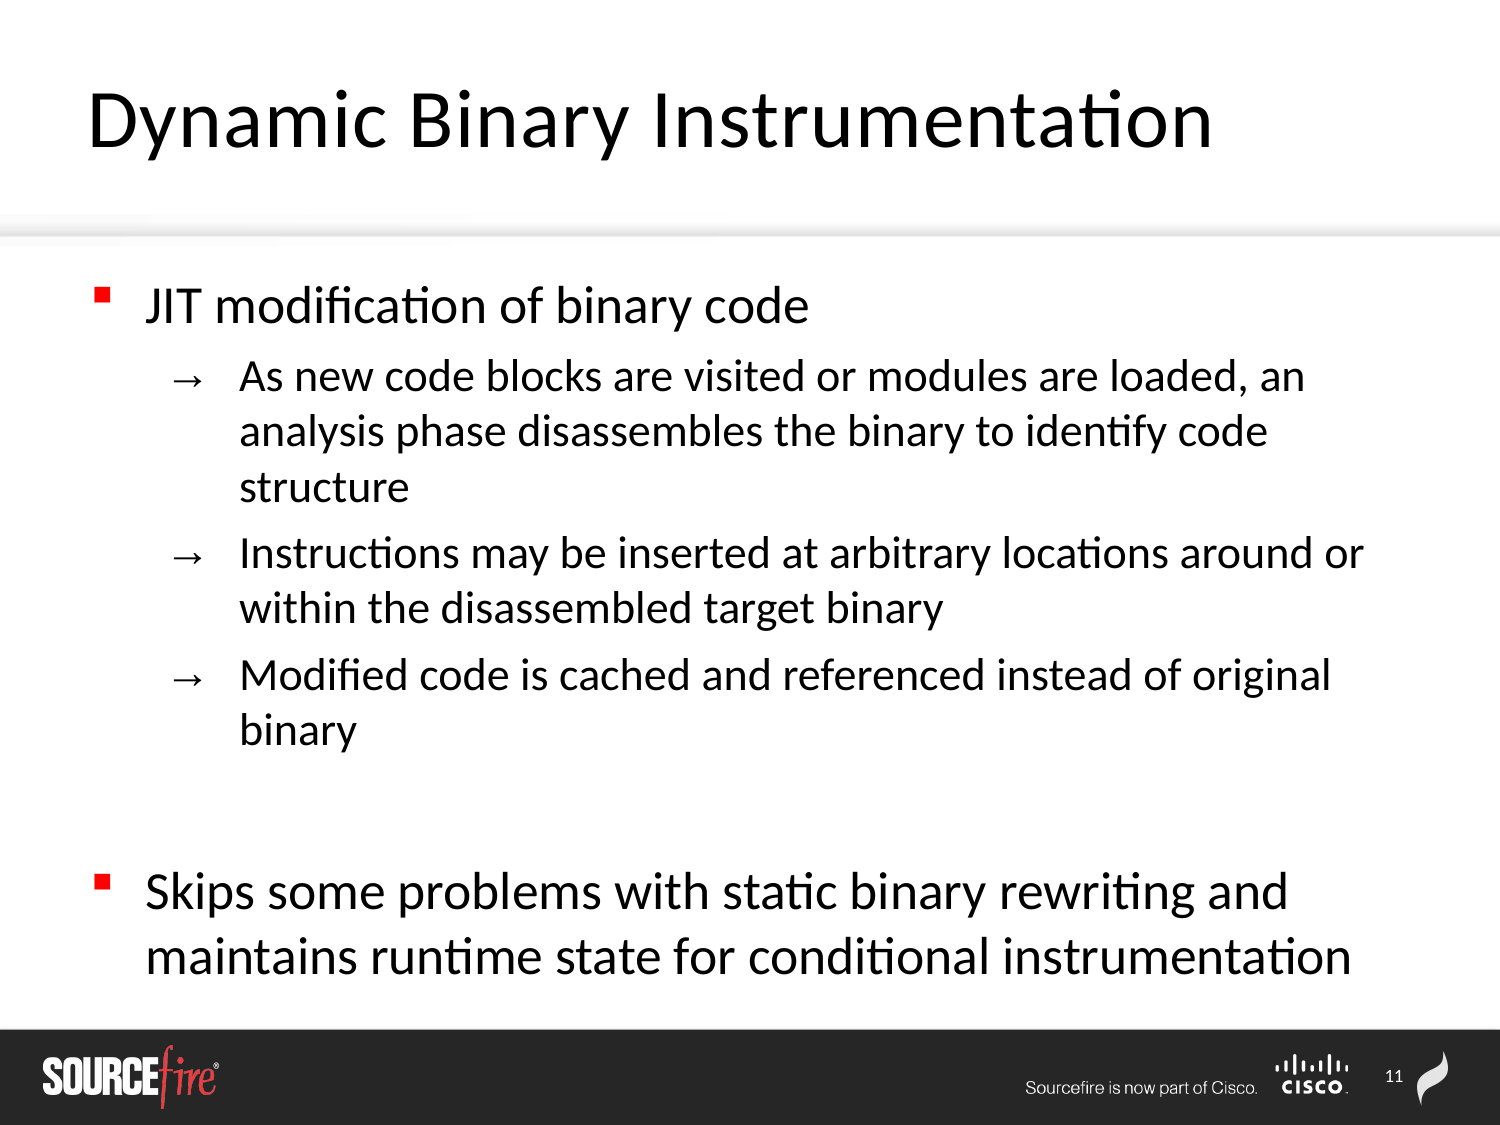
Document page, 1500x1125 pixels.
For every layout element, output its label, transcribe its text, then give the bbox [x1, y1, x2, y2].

list JIT modification of binary code As new code blocks are visited or modules are loaded, an analysis phase disassembles the binary to identify code structure Instructions may be inserted at arbitrary locations around or within the disassembled target binary Modified code is cached and referenced instead of original binary Skips some problems with static binary rewriting and maintains runtime state for conditional instrumentation [75, 262, 1425, 1005]
picture [1417, 1051, 1448, 1106]
picture [1026, 1054, 1348, 1097]
title Dynamic Binary Instrumentation [72, 51, 1423, 215]
picture [0, 214, 1500, 246]
picture [43, 1045, 219, 1109]
